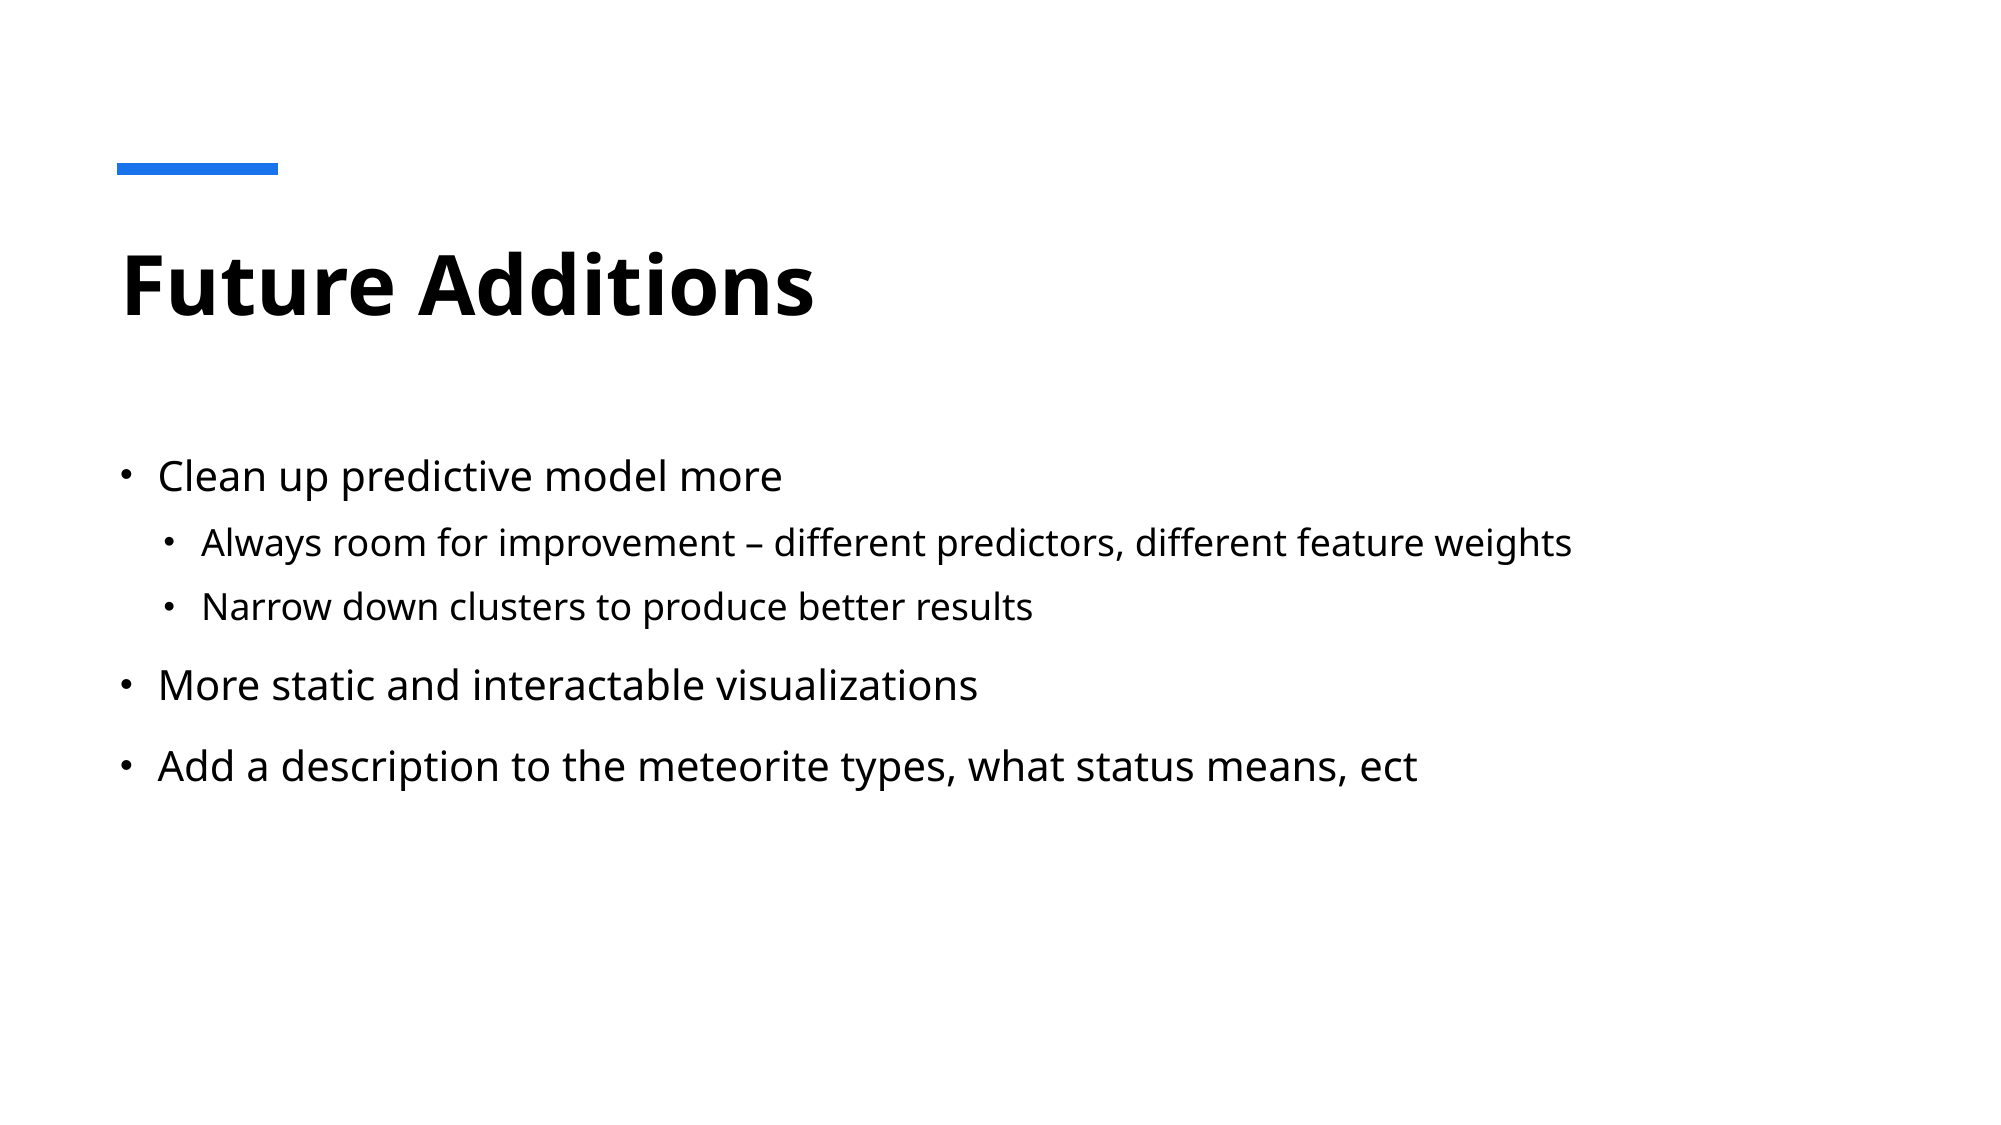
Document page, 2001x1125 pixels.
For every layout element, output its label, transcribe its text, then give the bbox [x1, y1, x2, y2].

list Clean up predictive model more Always room for improvement – different predictors, different feature weights Narrow down clusters to produce better results More static and interactable visualizations Add a description to the meteorite types, what status means, ect [105, 431, 1892, 1017]
title Future Additions [105, 224, 1892, 405]
